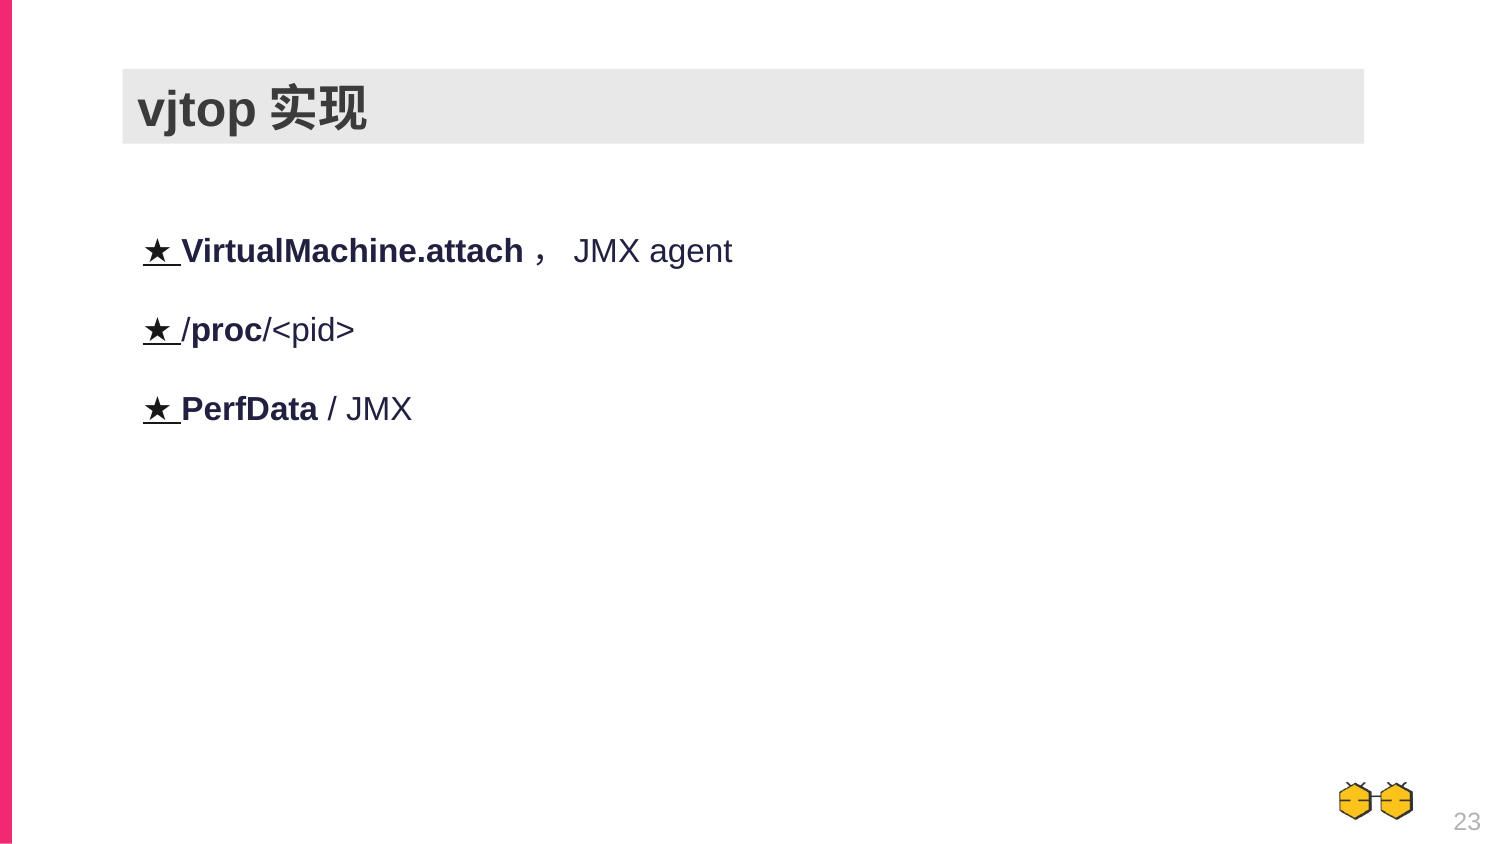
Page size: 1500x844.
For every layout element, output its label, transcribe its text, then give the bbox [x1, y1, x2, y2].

text_box vjtop实现 [122, 68, 1365, 144]
picture [1302, 760, 1450, 844]
text_box ★ VirtualMachine.attach，JMX agent ★ /proc/<pid> ★ PerfData / JMX [127, 209, 777, 762]
slide_number 23 [1450, 797, 1500, 843]
